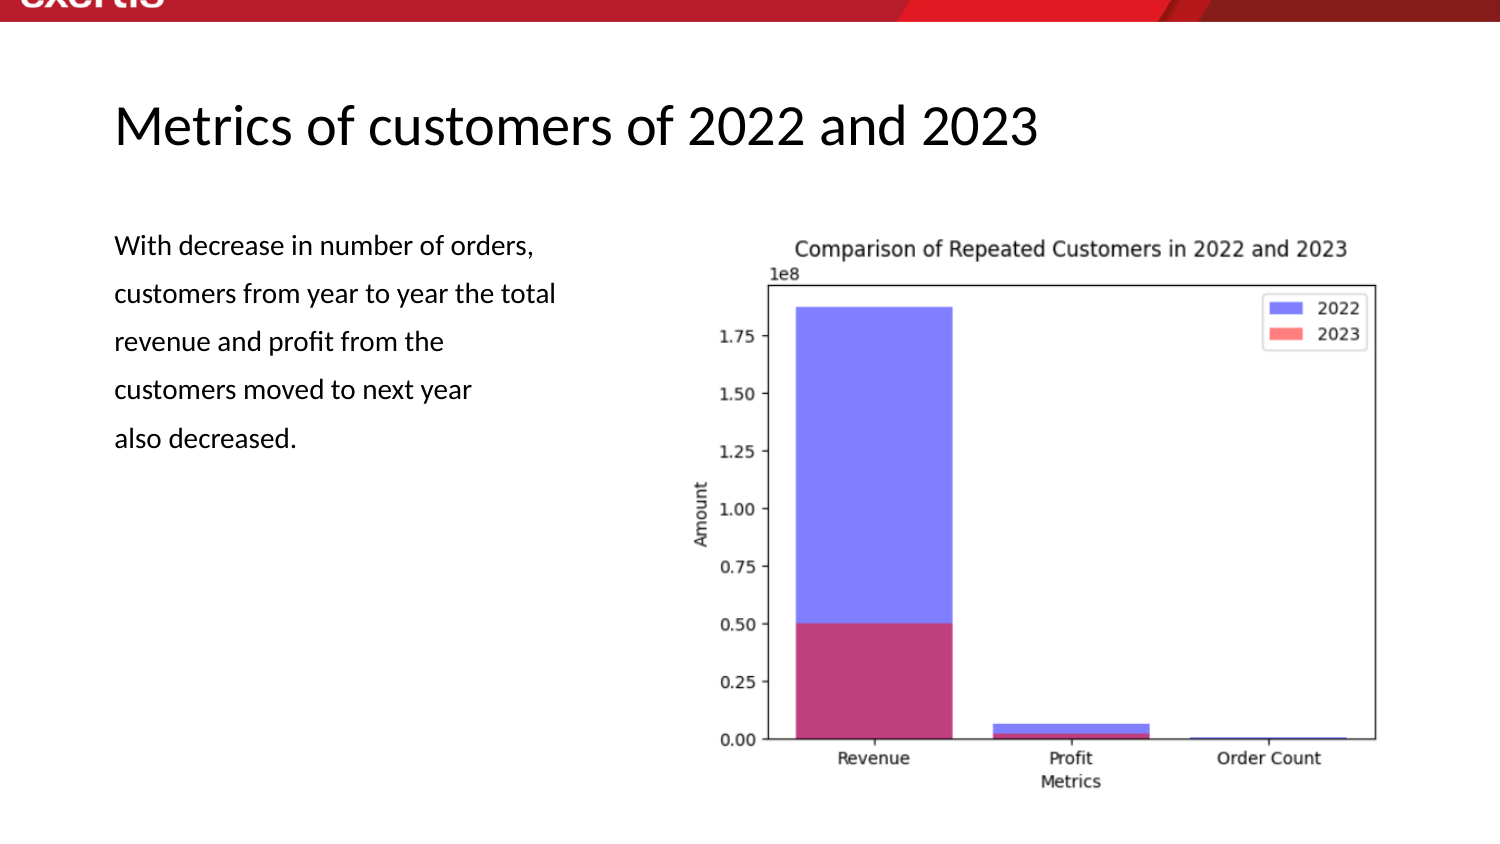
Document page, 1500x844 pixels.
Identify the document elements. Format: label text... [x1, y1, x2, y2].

picture [0, 0, 1500, 22]
picture [680, 224, 1398, 797]
title Metrics of customers of 2022 and 2023 [103, 44, 1397, 208]
list With decrease in number of orders, customers from year to year the total revenue and profit from the customers moved to next year also decreased. [103, 224, 678, 760]
